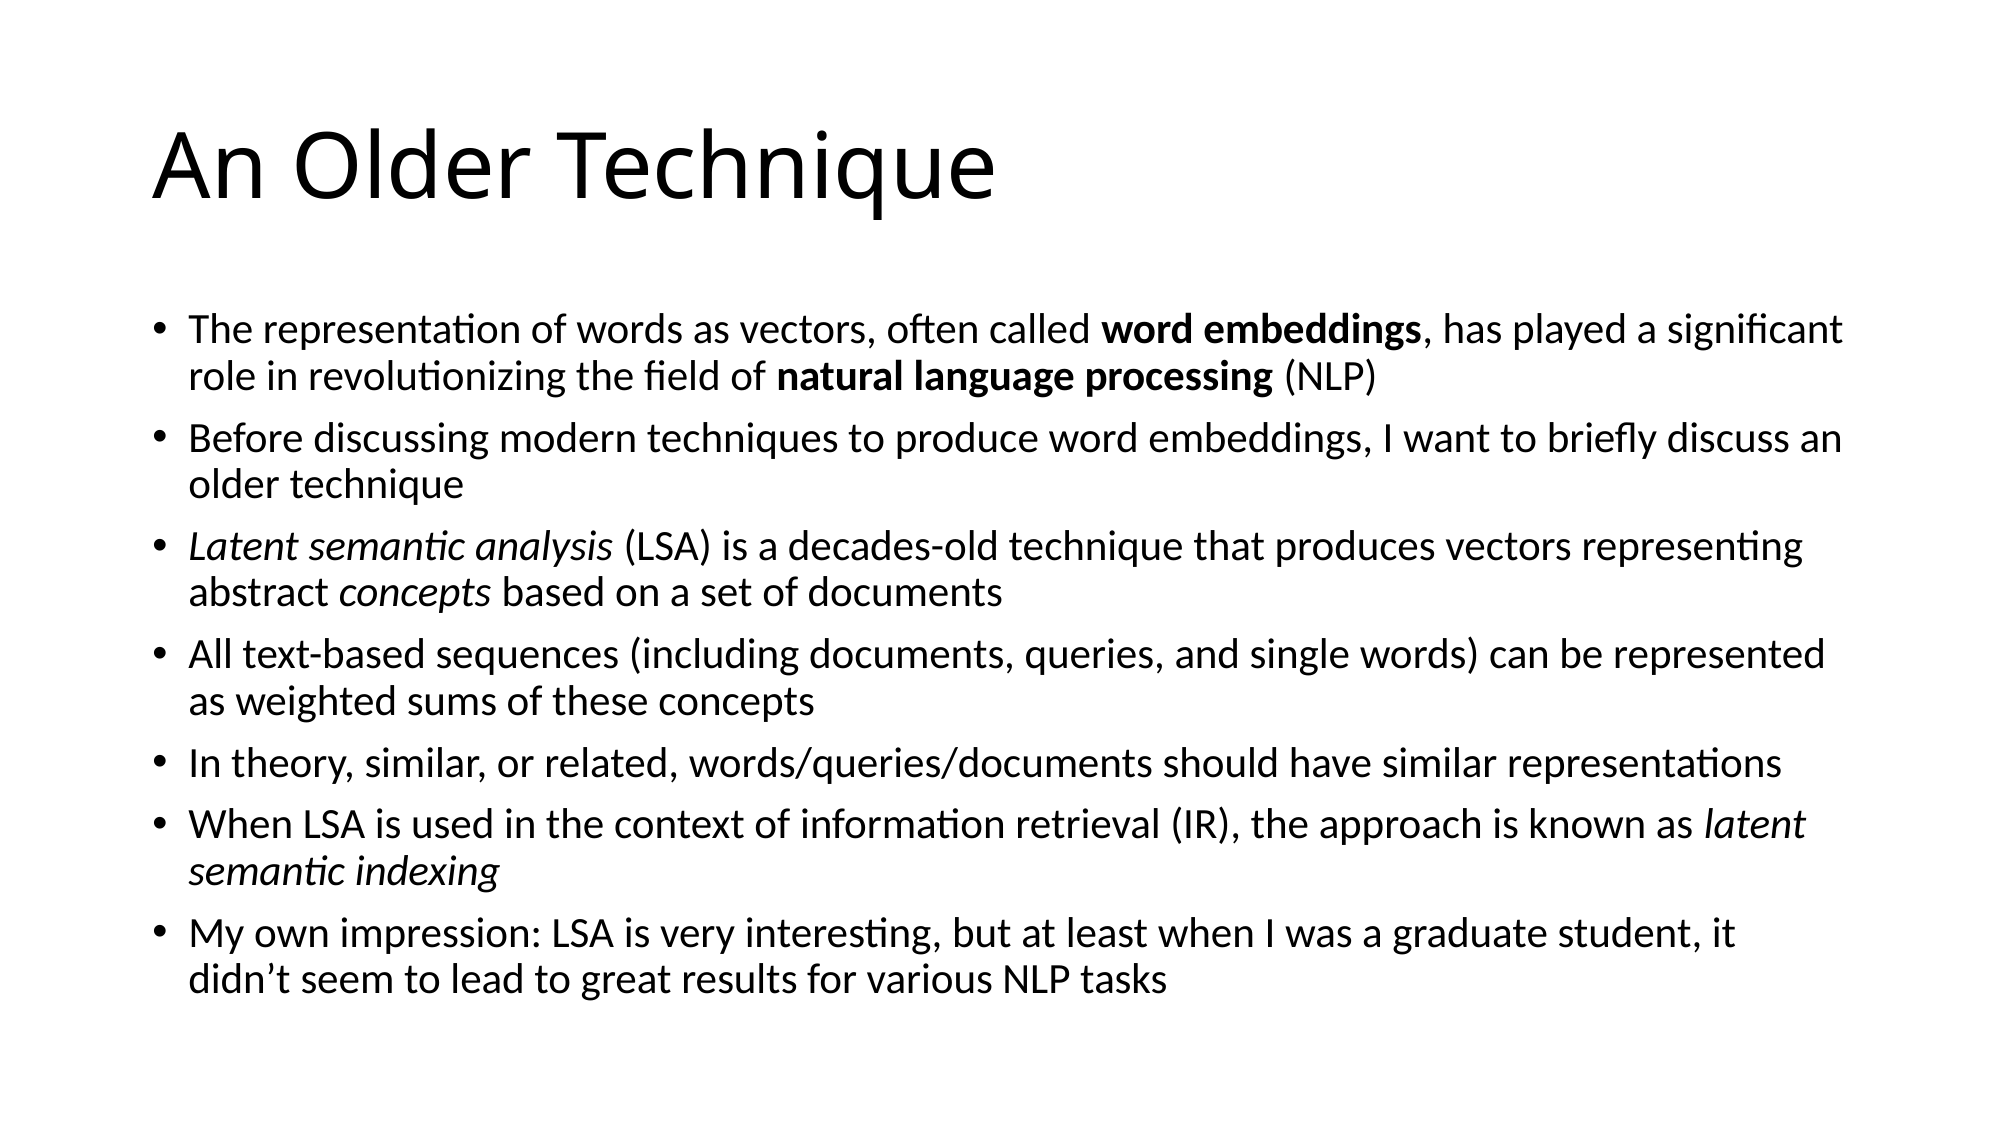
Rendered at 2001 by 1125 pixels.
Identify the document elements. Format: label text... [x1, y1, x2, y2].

list The representation of words as vectors, often called word embeddings, has played a significant role in revolutionizing the field of natural language processing (NLP) Before discussing modern techniques to produce word embeddings, I want to briefly discuss an older technique Latent semantic analysis (LSA) is a decades-old technique that produces vectors representing abstract concepts based on a set of documents All text-based sequences (including documents, queries, and single words) can be represented as weighted sums of these concepts In theory, similar, or related, words/queries/documents should have similar representations When LSA is used in the context of information retrieval (IR), the approach is known as latent semantic indexing My own impression: LSA is very interesting, but at least when I was a graduate student, it didn’t seem to lead to great results for various NLP tasks [137, 299, 1863, 1014]
title An Older Technique [137, 59, 1863, 278]
